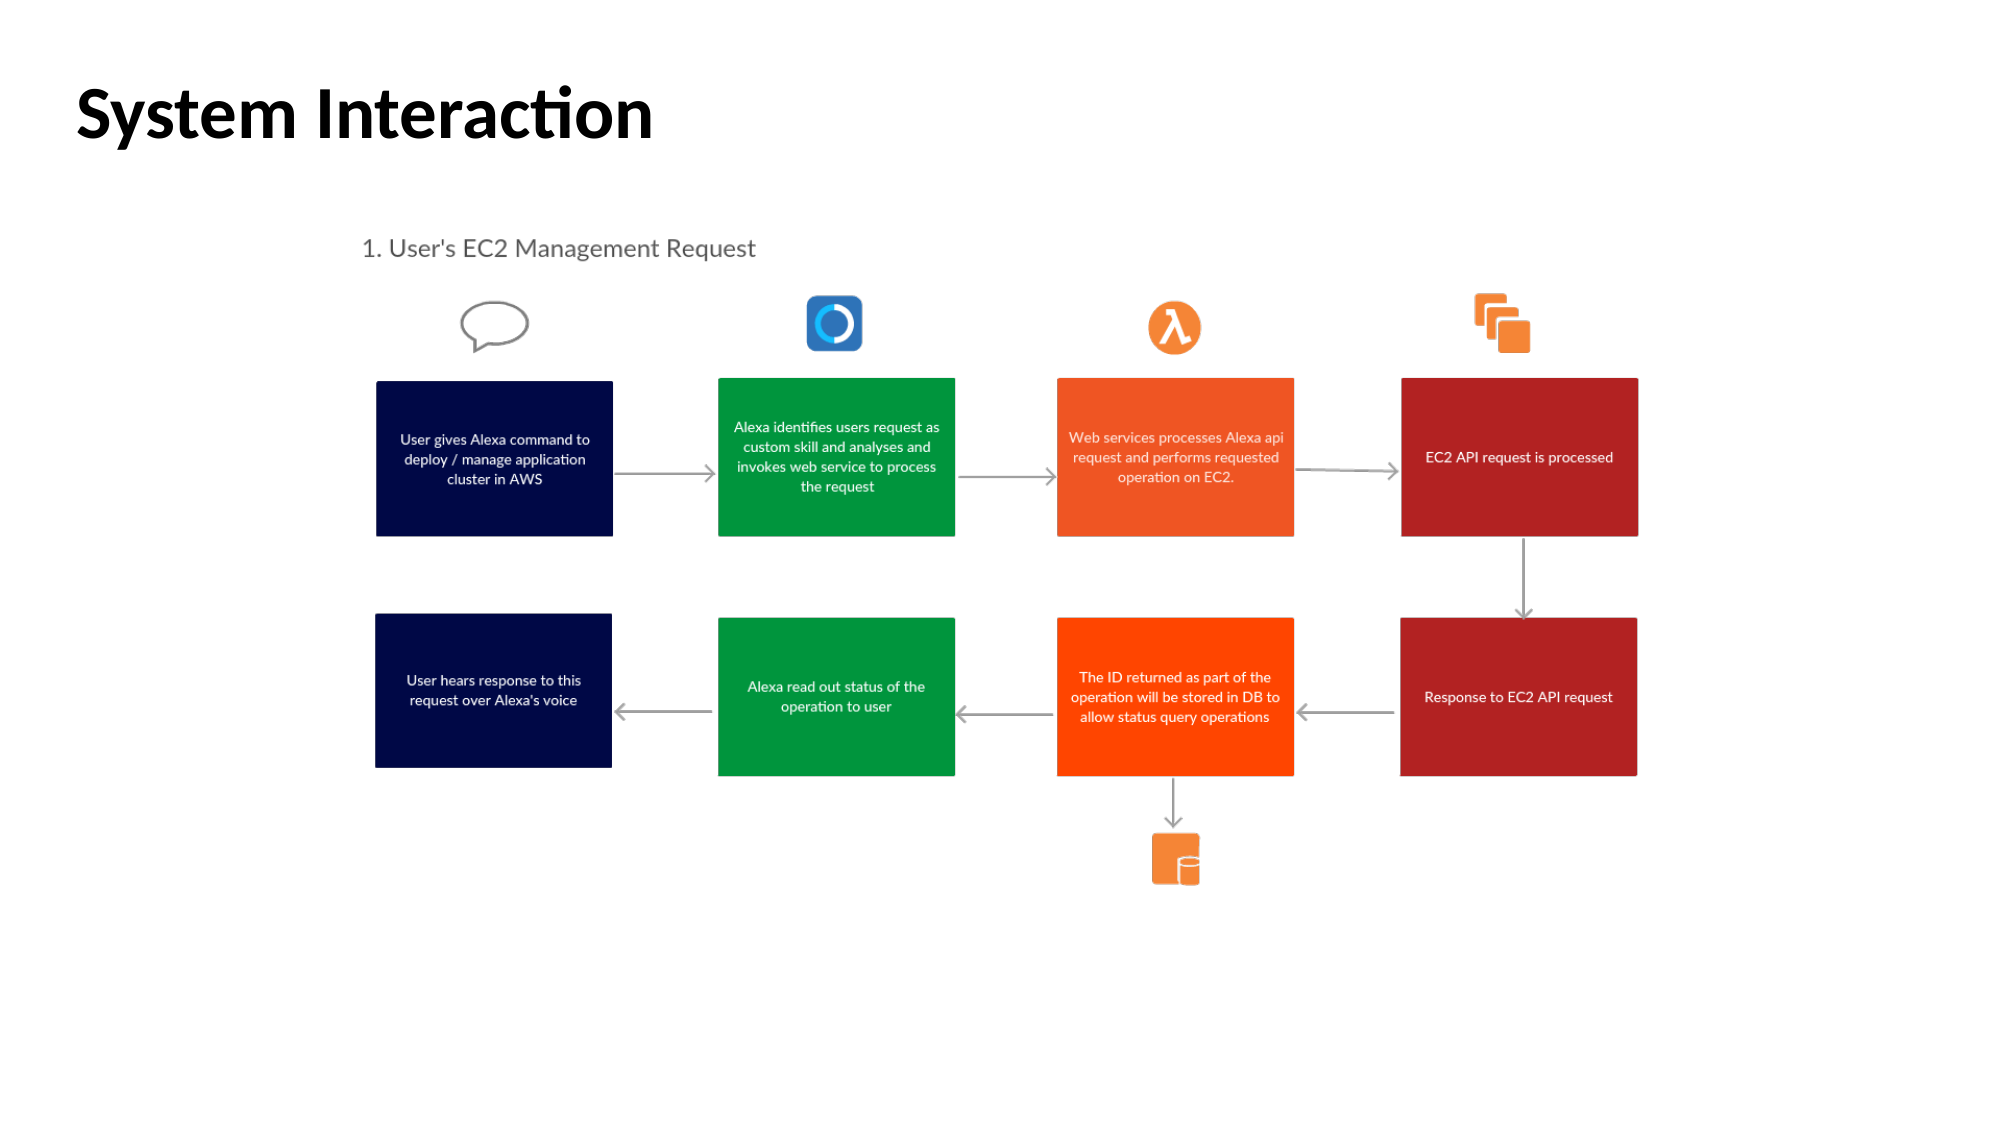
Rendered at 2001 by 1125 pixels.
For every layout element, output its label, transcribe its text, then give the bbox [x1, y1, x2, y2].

picture [345, 207, 1655, 918]
text_box System Interaction [61, 56, 671, 162]
